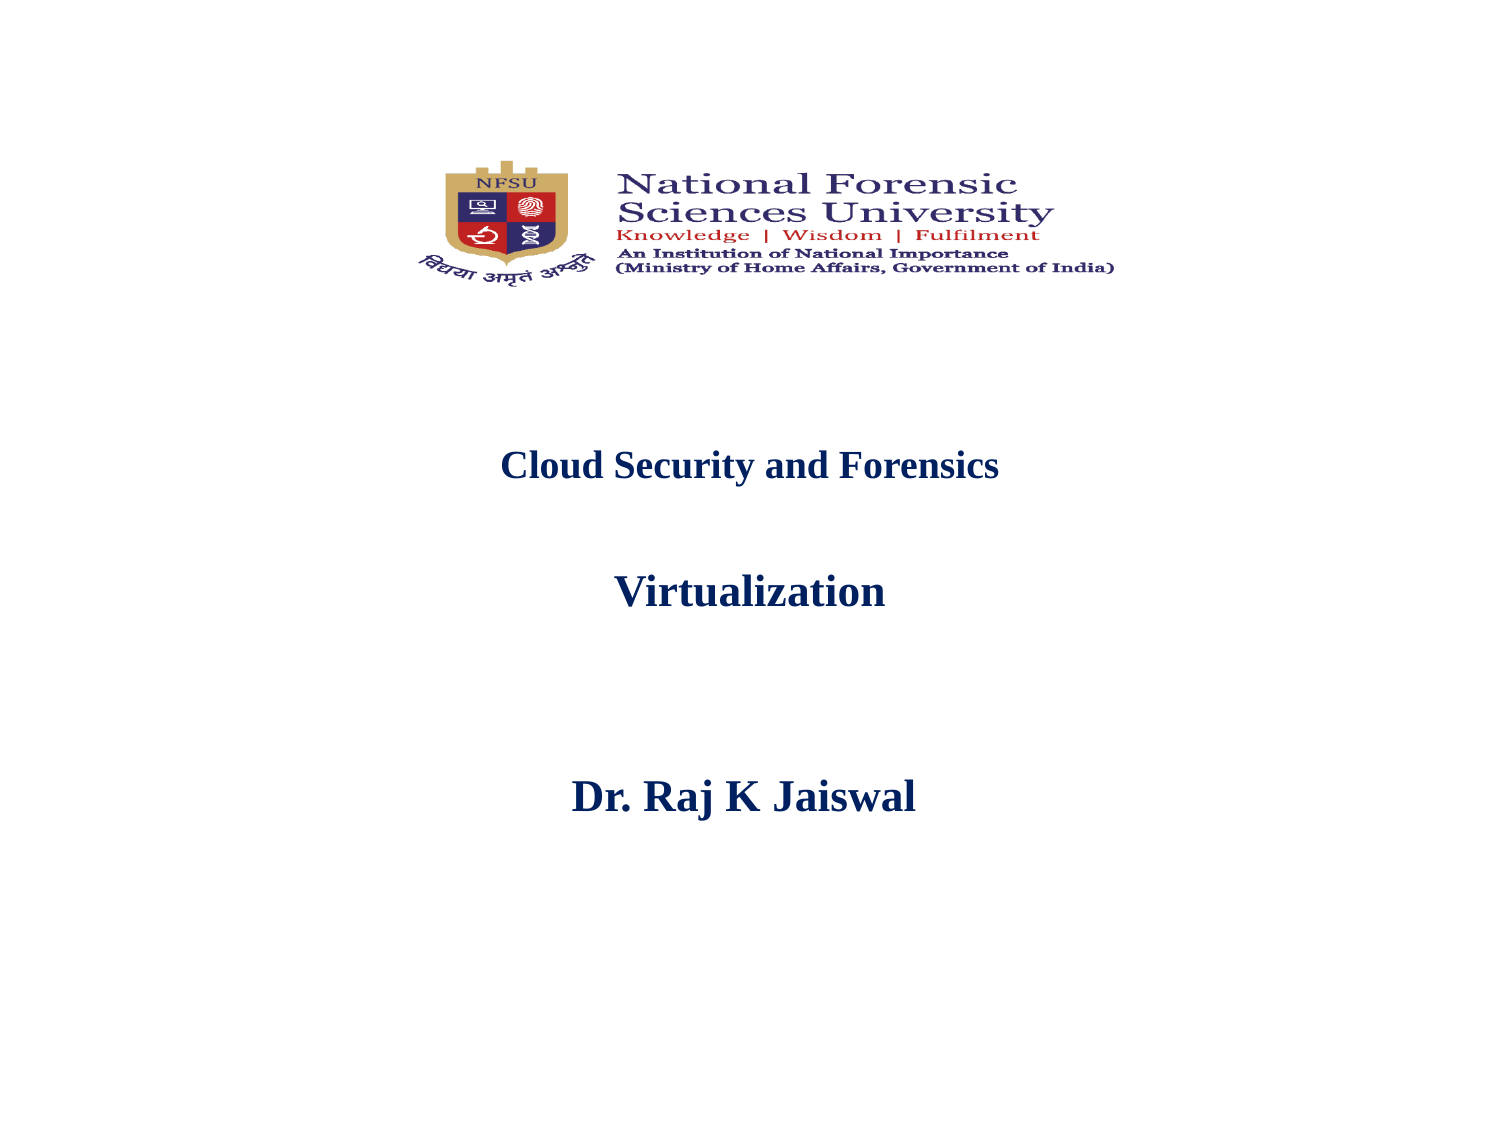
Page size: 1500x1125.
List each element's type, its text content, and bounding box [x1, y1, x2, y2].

subtitle Cloud Security and Forensics Virtualization Dr. Raj K Jaiswal [328, 436, 1172, 832]
picture [409, 156, 1119, 291]
